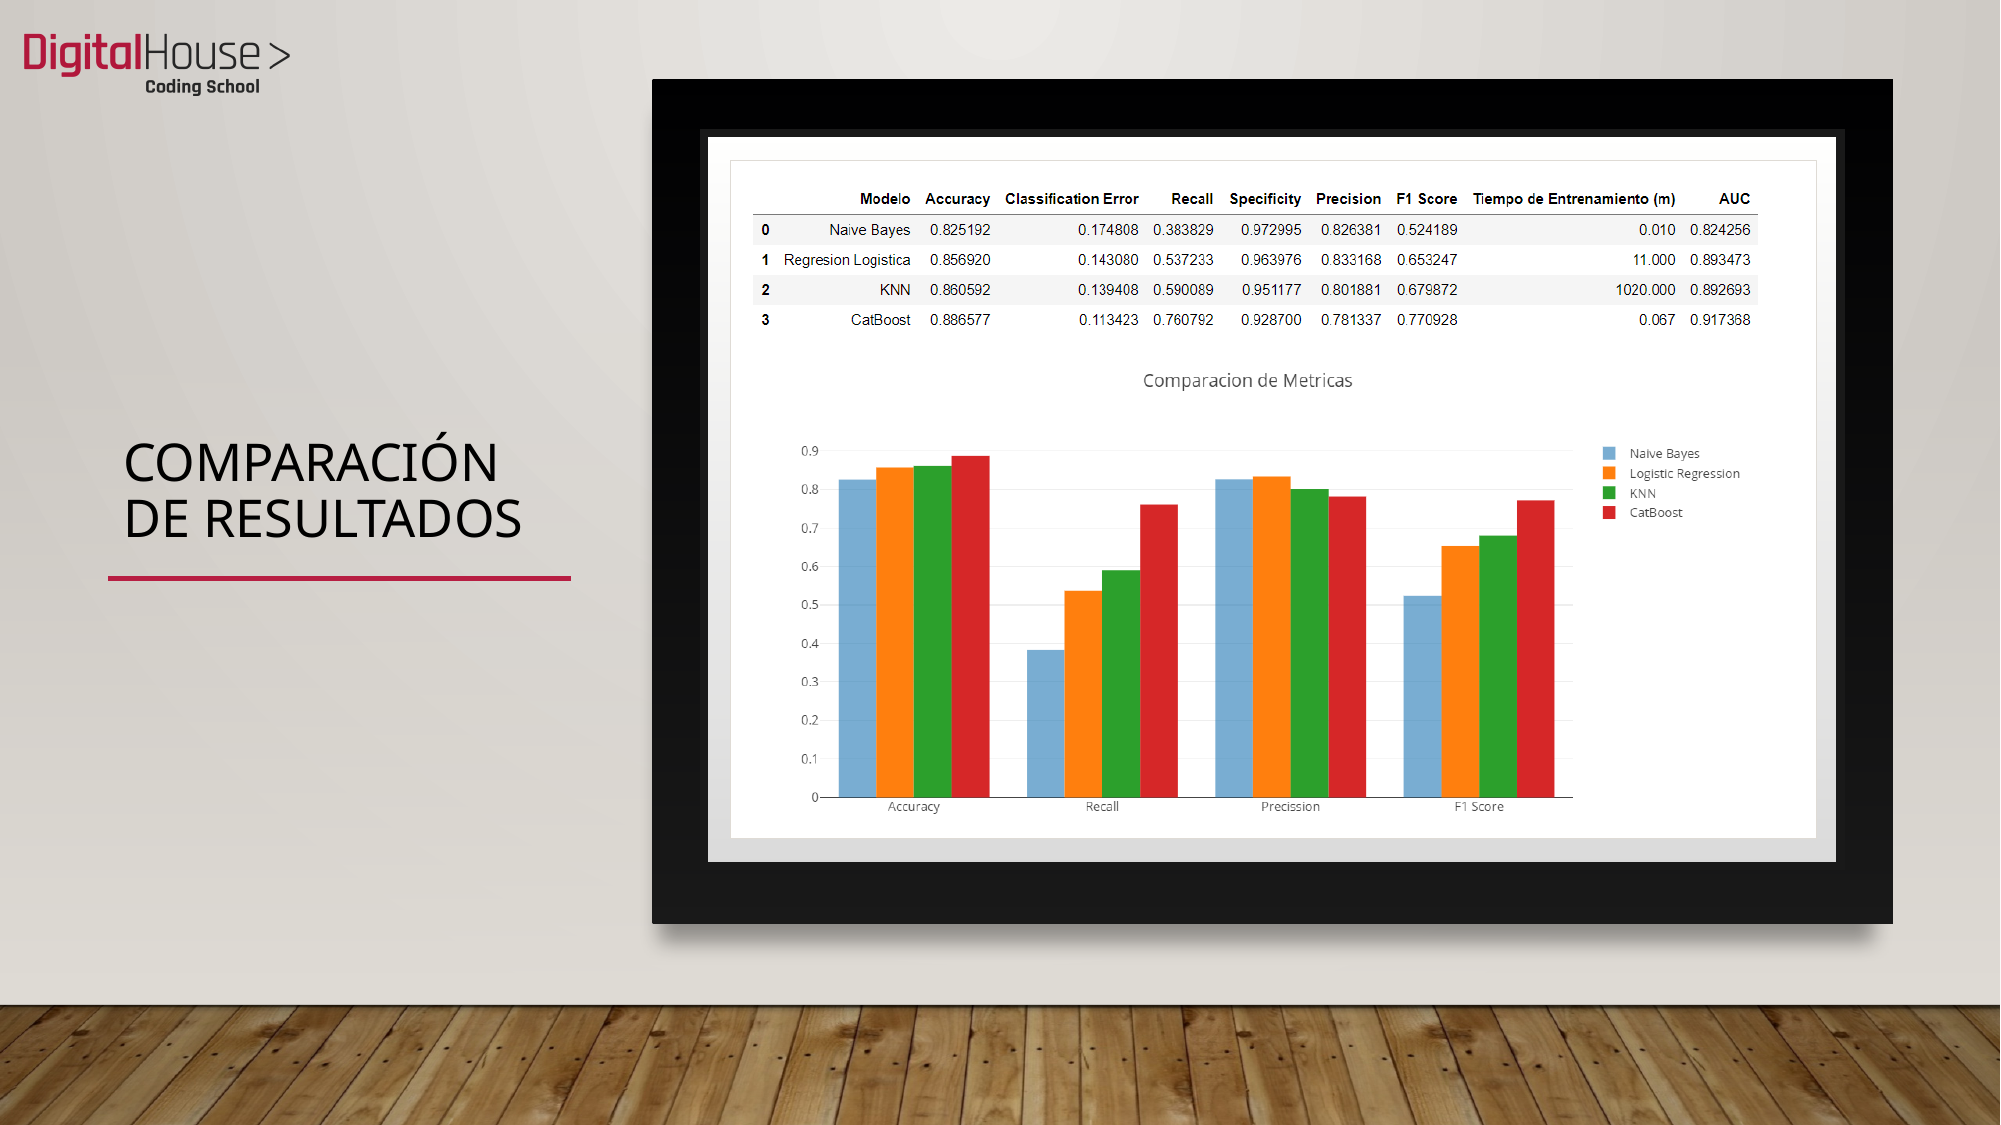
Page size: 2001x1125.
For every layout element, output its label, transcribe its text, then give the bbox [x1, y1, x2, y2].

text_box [652, 78, 1894, 924]
text_box [0, 0, 2000, 330]
text_box [0, 330, 2000, 1004]
title Comparación de resultados [108, 241, 572, 549]
picture [0, 1006, 2000, 1125]
picture [0, 0, 358, 133]
picture [747, 182, 1762, 833]
